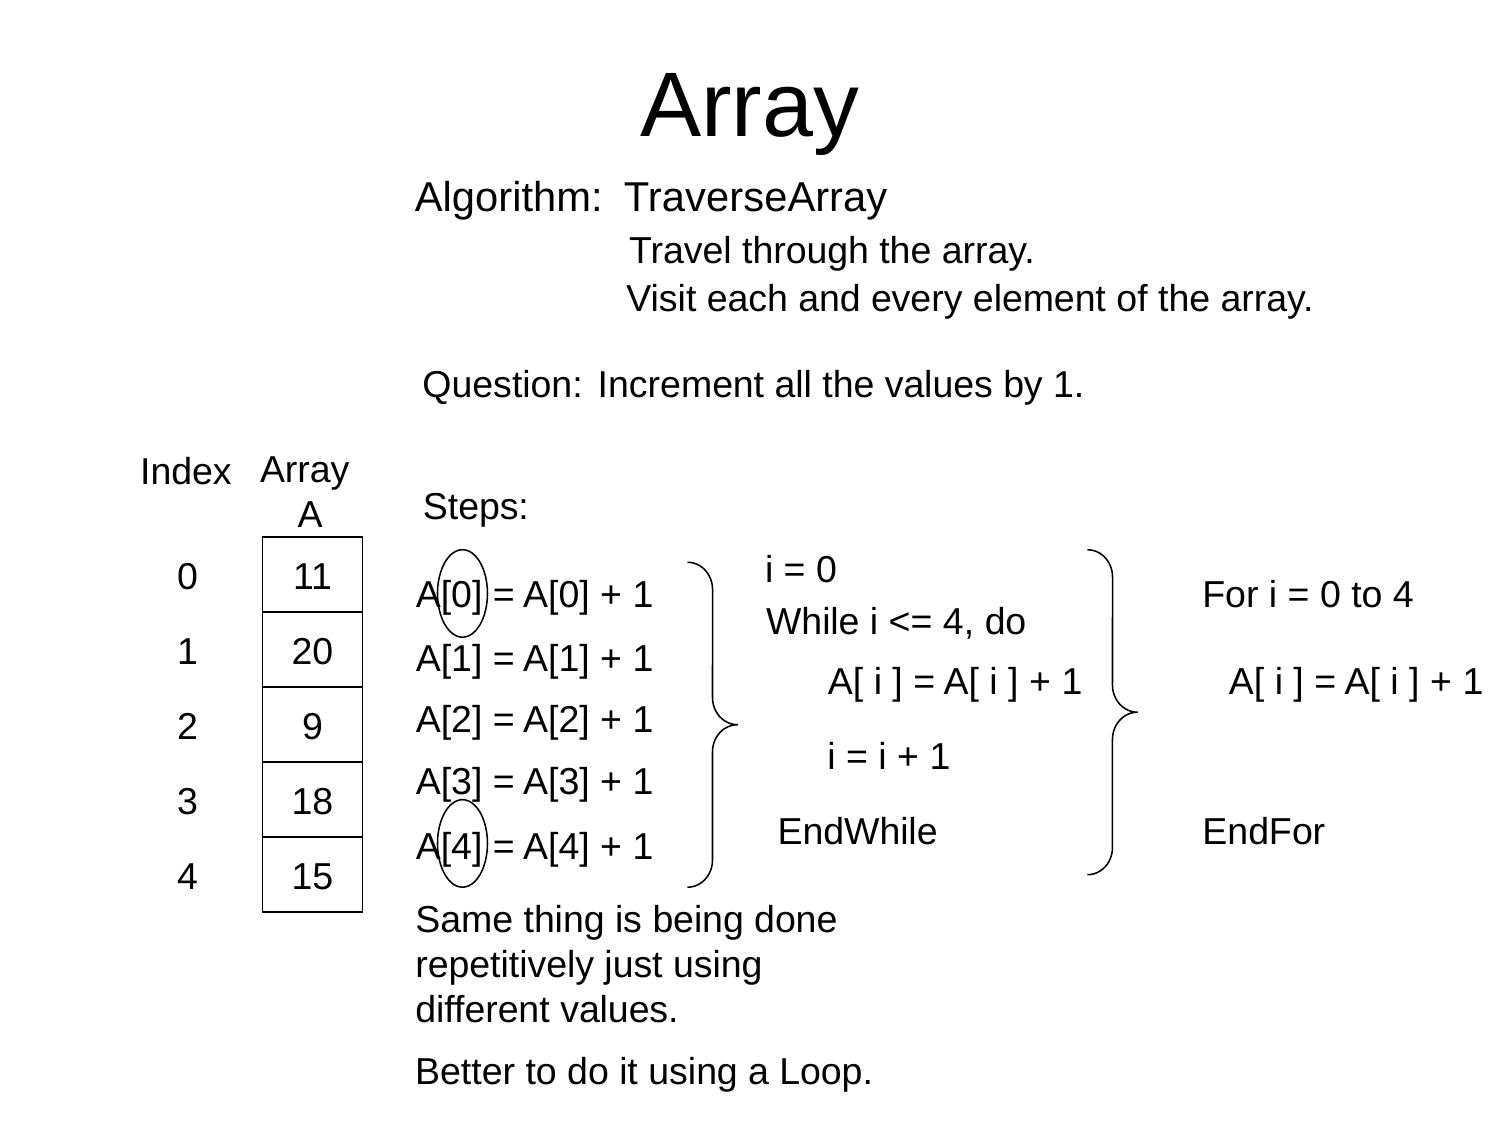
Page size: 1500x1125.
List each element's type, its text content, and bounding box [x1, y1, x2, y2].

text_box Better to do it using a Loop. [400, 1039, 889, 1100]
text_box EndWhile [762, 799, 953, 860]
text_box 4 [137, 837, 238, 913]
text_box Visit each and every element of the array. [611, 266, 1329, 327]
text_box i = i + 1 [812, 724, 966, 785]
text_box A[3] = A[3] + 1 [400, 749, 669, 810]
text_box A[2] = A[2] + 1 [400, 687, 669, 747]
text_box Increment all the values by 1. [582, 352, 1100, 412]
text_box While i <= 4, do [751, 589, 1042, 650]
text_box 11 [262, 542, 363, 612]
text_box 9 [262, 687, 363, 762]
text_box EndFor [1187, 799, 1341, 860]
text_box 3 [137, 762, 238, 837]
title Array [112, 37, 1388, 163]
text_box A[0] = A[0] + 1 [481, 562, 669, 622]
text_box Question: [407, 352, 582, 412]
text_box [437, 799, 488, 888]
text_box 18 [262, 762, 363, 837]
text_box A[ i ] = A[ i ] + 1 [1214, 649, 1499, 710]
text_box Array A [245, 437, 375, 542]
text_box Same thing is being done repetitively just using different values. [400, 887, 853, 1038]
text_box TraverseArray [609, 162, 903, 228]
text_box Index [125, 439, 247, 500]
text_box [687, 562, 738, 887]
text_box A[0] = A[0] + 1 [400, 562, 444, 622]
text_box For i = 0 to 4 [1187, 562, 1429, 622]
text_box [1087, 549, 1138, 875]
text_box Steps: [408, 474, 545, 535]
text_box 20 [262, 612, 363, 687]
text_box Travel through the array. [614, 218, 1050, 266]
text_box [437, 549, 488, 638]
text_box 1 [137, 612, 238, 687]
text_box A[4] = A[4] + 1 [400, 814, 444, 875]
text_box Algorithm: [400, 162, 609, 228]
text_box 15 [262, 837, 363, 913]
text_box A[4] = A[4] + 1 [481, 814, 669, 875]
text_box i = 0 [750, 537, 852, 597]
text_box 0 [137, 537, 238, 612]
text_box 2 [137, 687, 238, 762]
text_box A[1] = A[1] + 1 [400, 627, 669, 687]
text_box A[ i ] = A[ i ] + 1 [813, 649, 1087, 710]
